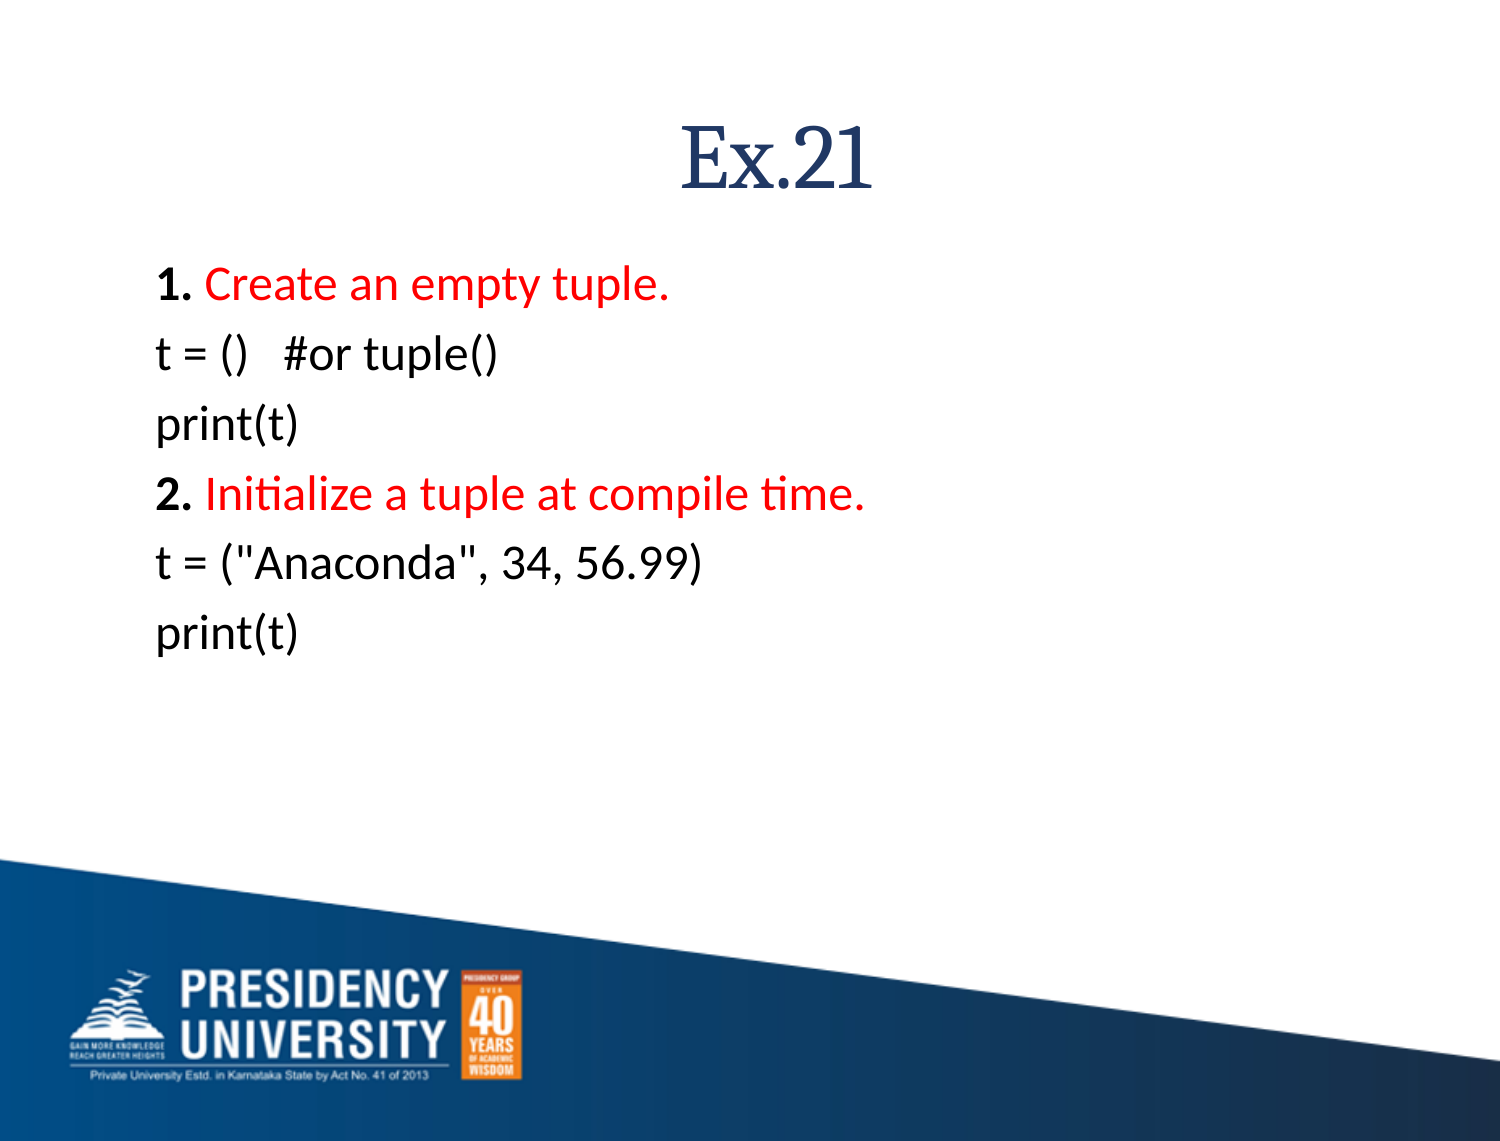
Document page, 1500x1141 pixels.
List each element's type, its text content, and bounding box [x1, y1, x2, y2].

picture [0, 856, 1500, 1141]
text_box [94, 52, 1406, 191]
text_box Ex.21 [119, 77, 1431, 216]
subtitle 1. Create an empty tuple. t = () #or tuple() print(t) 2. Initialize a tuple at compile time. t = ("Anaconda", 34, 56.99) print(t) [143, 251, 1254, 832]
